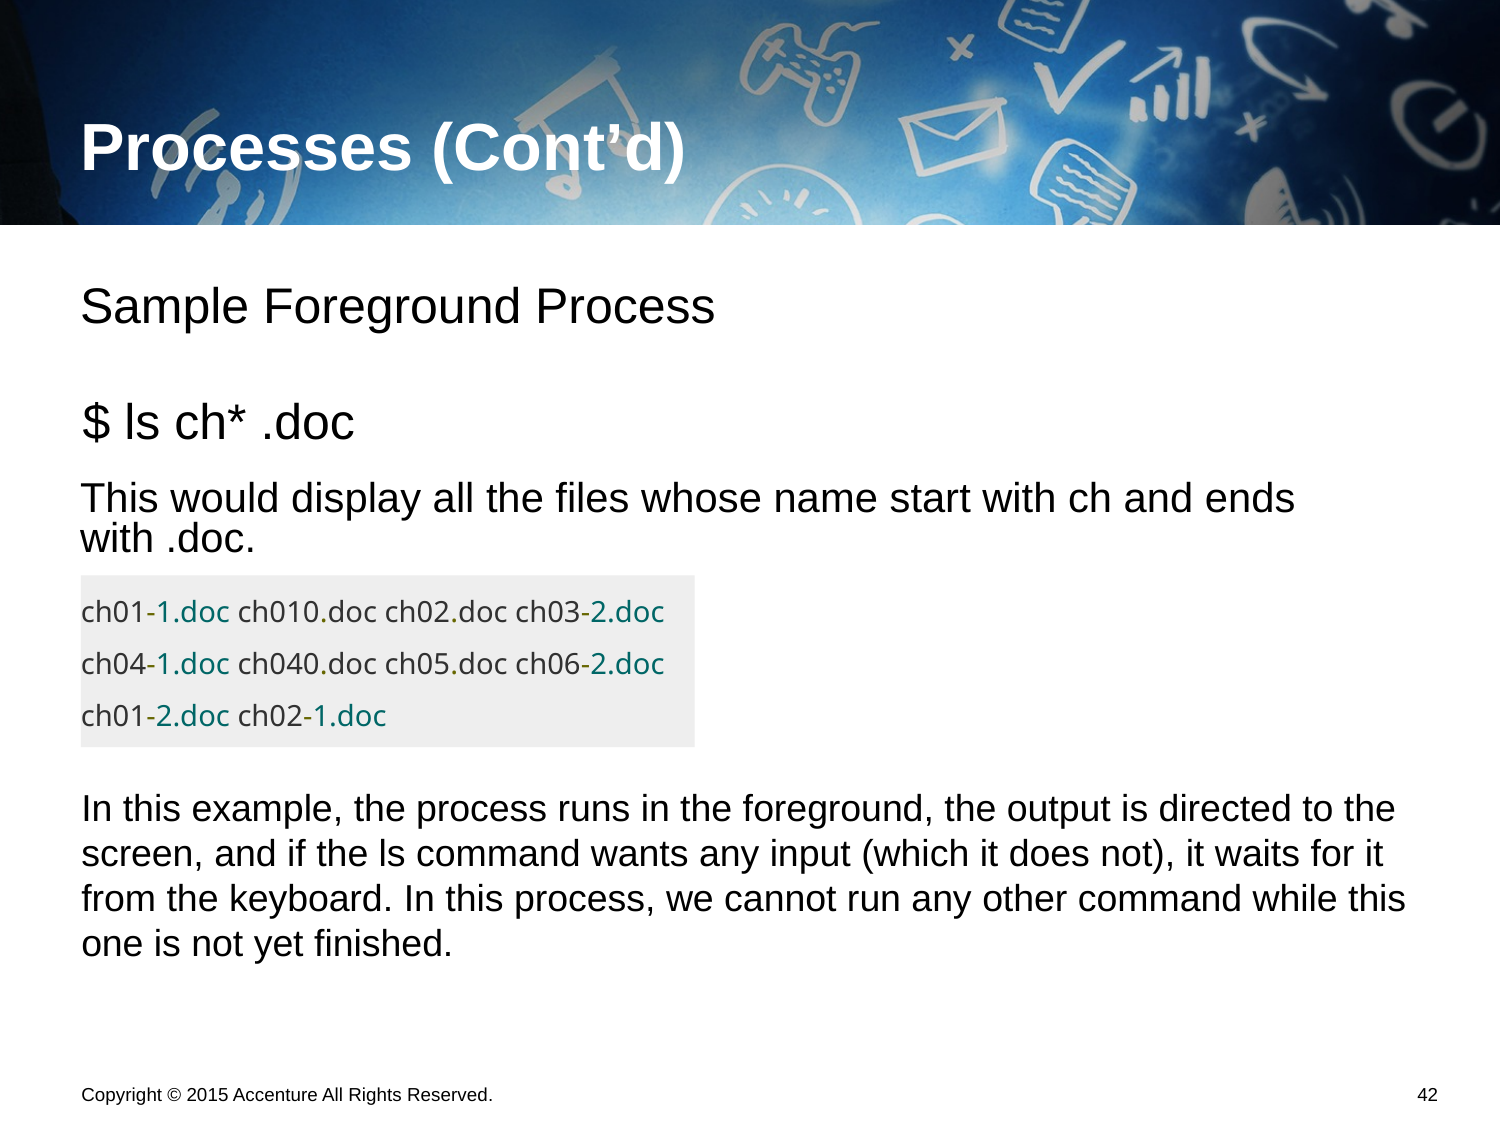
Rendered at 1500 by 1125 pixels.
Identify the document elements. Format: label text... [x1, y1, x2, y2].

text_box In this example, the process runs in the foreground, the output is directed to the screen, and if the ls command wants any input (which it does not), it waits for it from the keyboard. In this process, we cannot run any other command while this one is not yet finished. [66, 776, 1454, 1012]
title Processes (Cont’d) [64, 20, 1454, 194]
picture [0, 0, 1500, 225]
text_box Sample Foreground Process [65, 277, 1454, 341]
text_box $ ls ch* .doc [67, 393, 371, 457]
slide_number 41 [1174, 1067, 1454, 1114]
text_box This would display all the files whose name start with ch and ends with .doc. [65, 473, 1454, 568]
text_box ch01-1.doc ch010.doc ch02.doc ch03-2.doc ch04-1.doc ch040.doc ch05.doc ch06-2.doc ch01-2.doc ch02-1.doc [80, 575, 695, 748]
footer Copyright © 2015 Accenture All Rights Reserved. [65, 1036, 804, 1113]
